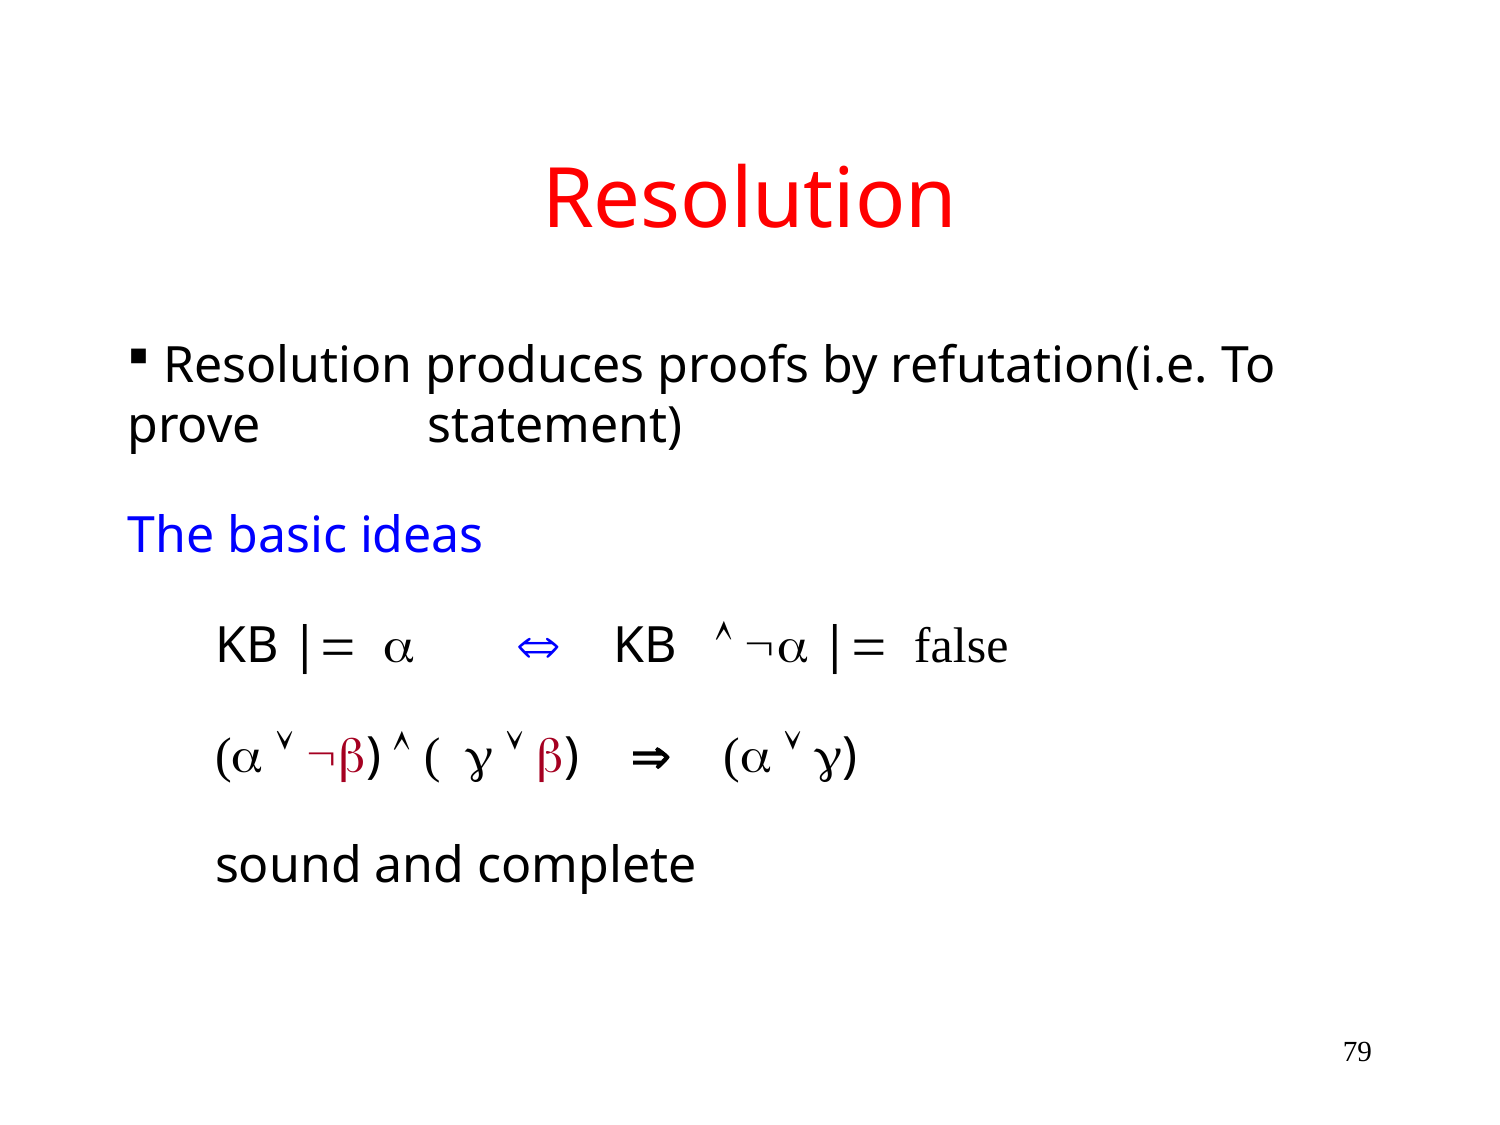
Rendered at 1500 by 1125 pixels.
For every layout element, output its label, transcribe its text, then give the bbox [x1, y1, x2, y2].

slide_number 79 [1074, 1038, 1388, 1101]
list Resolution produces proofs by refutation(i.e. To prove statement) The basic ideas KB |=   KB   |= false (  )  (  )  (  ) sound and complete [112, 324, 1413, 1038]
title Resolution [49, 99, 1451, 288]
